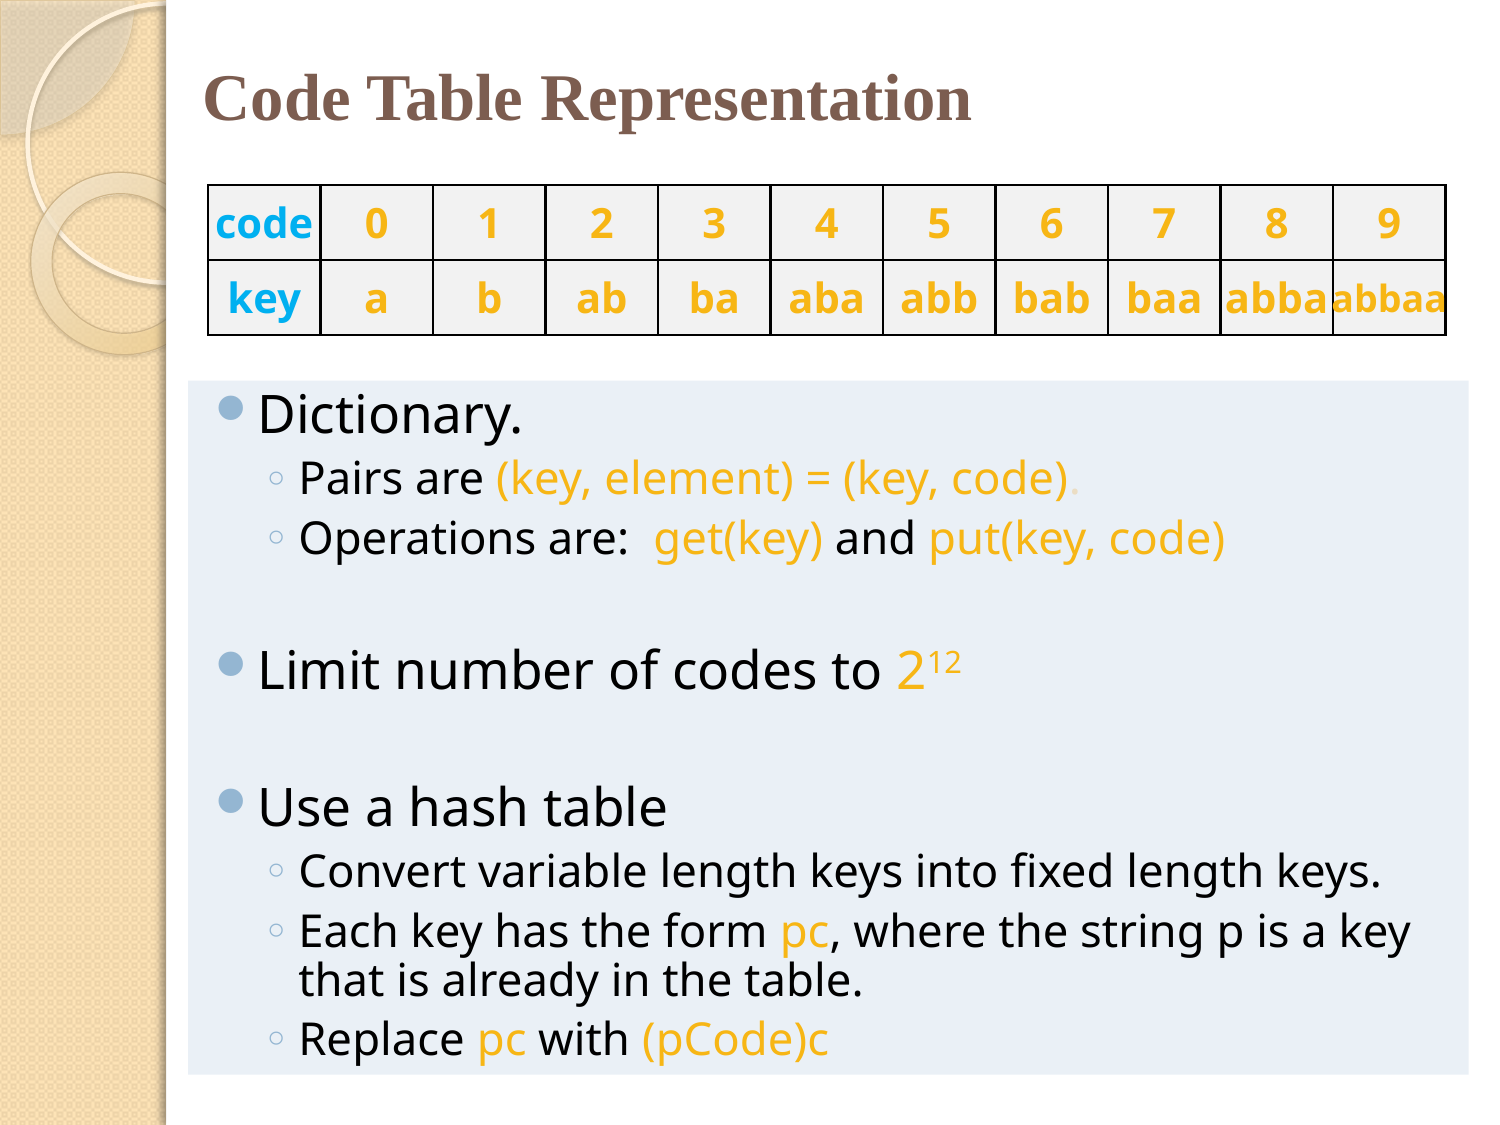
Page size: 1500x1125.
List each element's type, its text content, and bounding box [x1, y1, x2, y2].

text_box 3 [662, 184, 770, 259]
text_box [207, 184, 659, 336]
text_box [1220, 184, 1328, 336]
text_box aba [770, 259, 883, 335]
text_box ba [666, 259, 770, 335]
text_box 5 [883, 184, 991, 259]
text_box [995, 184, 1103, 336]
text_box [1332, 184, 1446, 336]
title Code Table Representation [188, 24, 1388, 163]
text_box 4 [770, 184, 883, 259]
text_box abb [883, 259, 988, 335]
list Dictionary. Pairs are (key, element) = (key, code). Operations are: get(key) and put(key, code) Limit number of codes to 212 Use a hash table Convert variable length keys into fixed length keys. Each key has the form pc, where the string p is a key that is already in the table. Replace pc with (pCode)c [188, 380, 1469, 1075]
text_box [1107, 184, 1216, 336]
